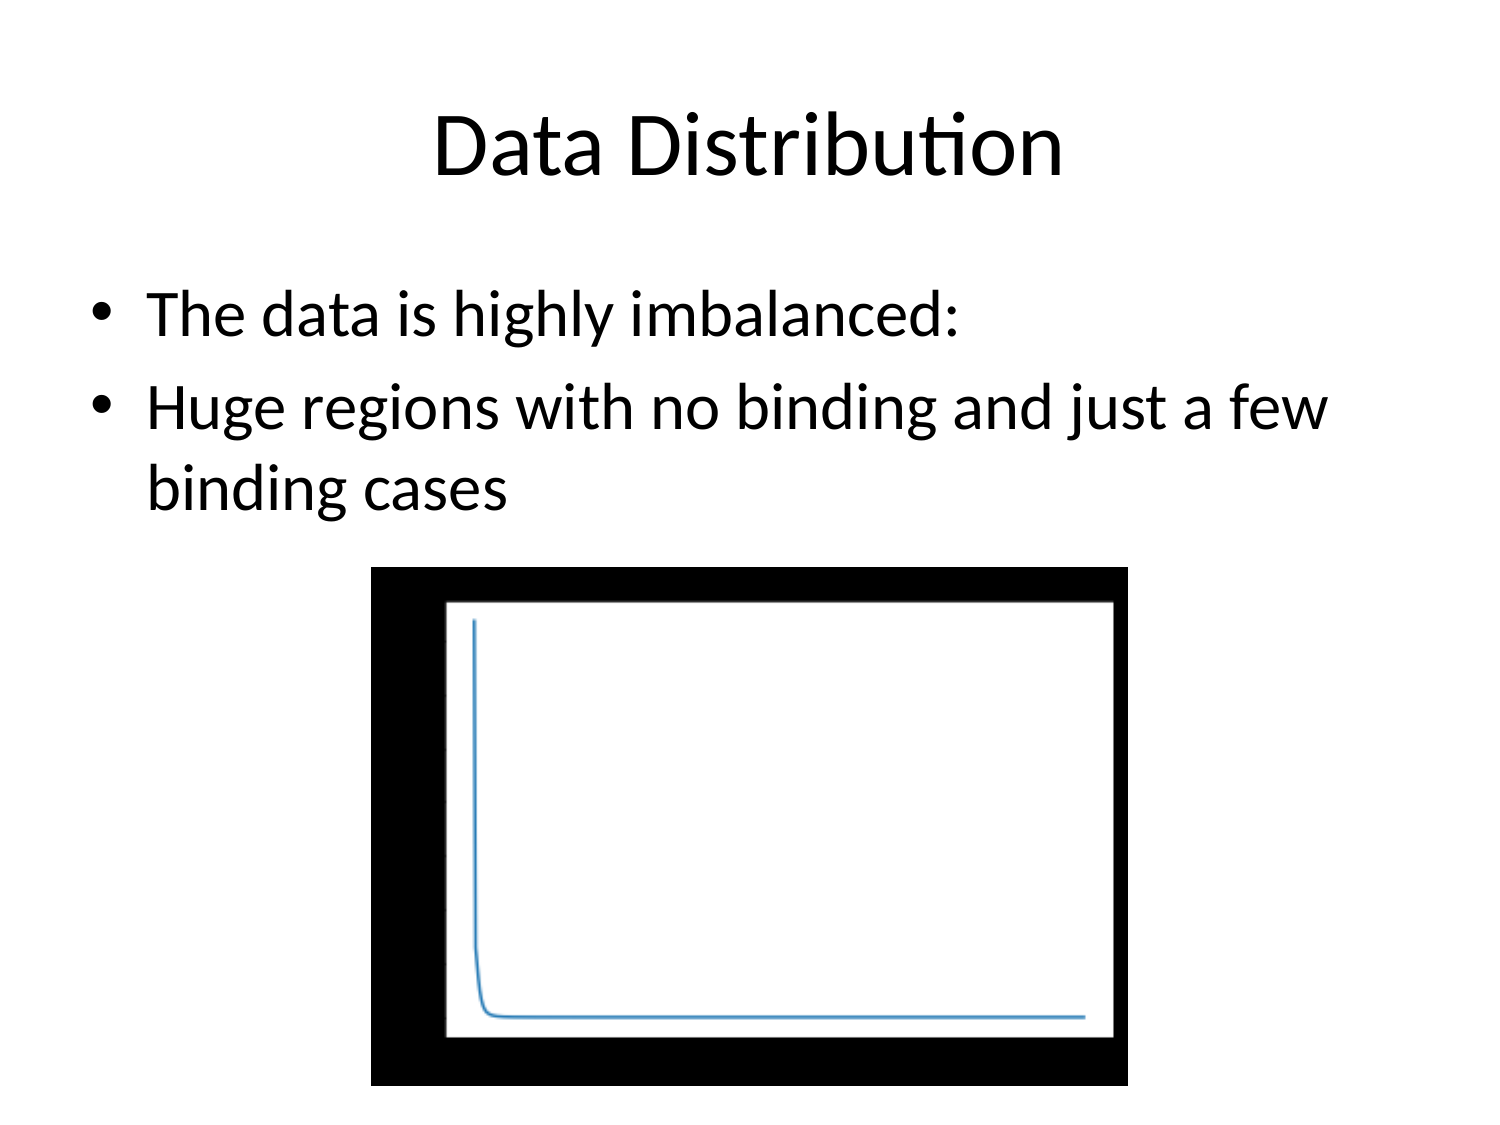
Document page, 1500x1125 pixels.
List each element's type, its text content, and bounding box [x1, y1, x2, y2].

title Data Distribution [75, 45, 1425, 233]
text_box The data is highly imbalanced: Huge regions with no binding and just a few binding cases [74, 262, 1425, 1005]
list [371, 567, 1129, 1087]
